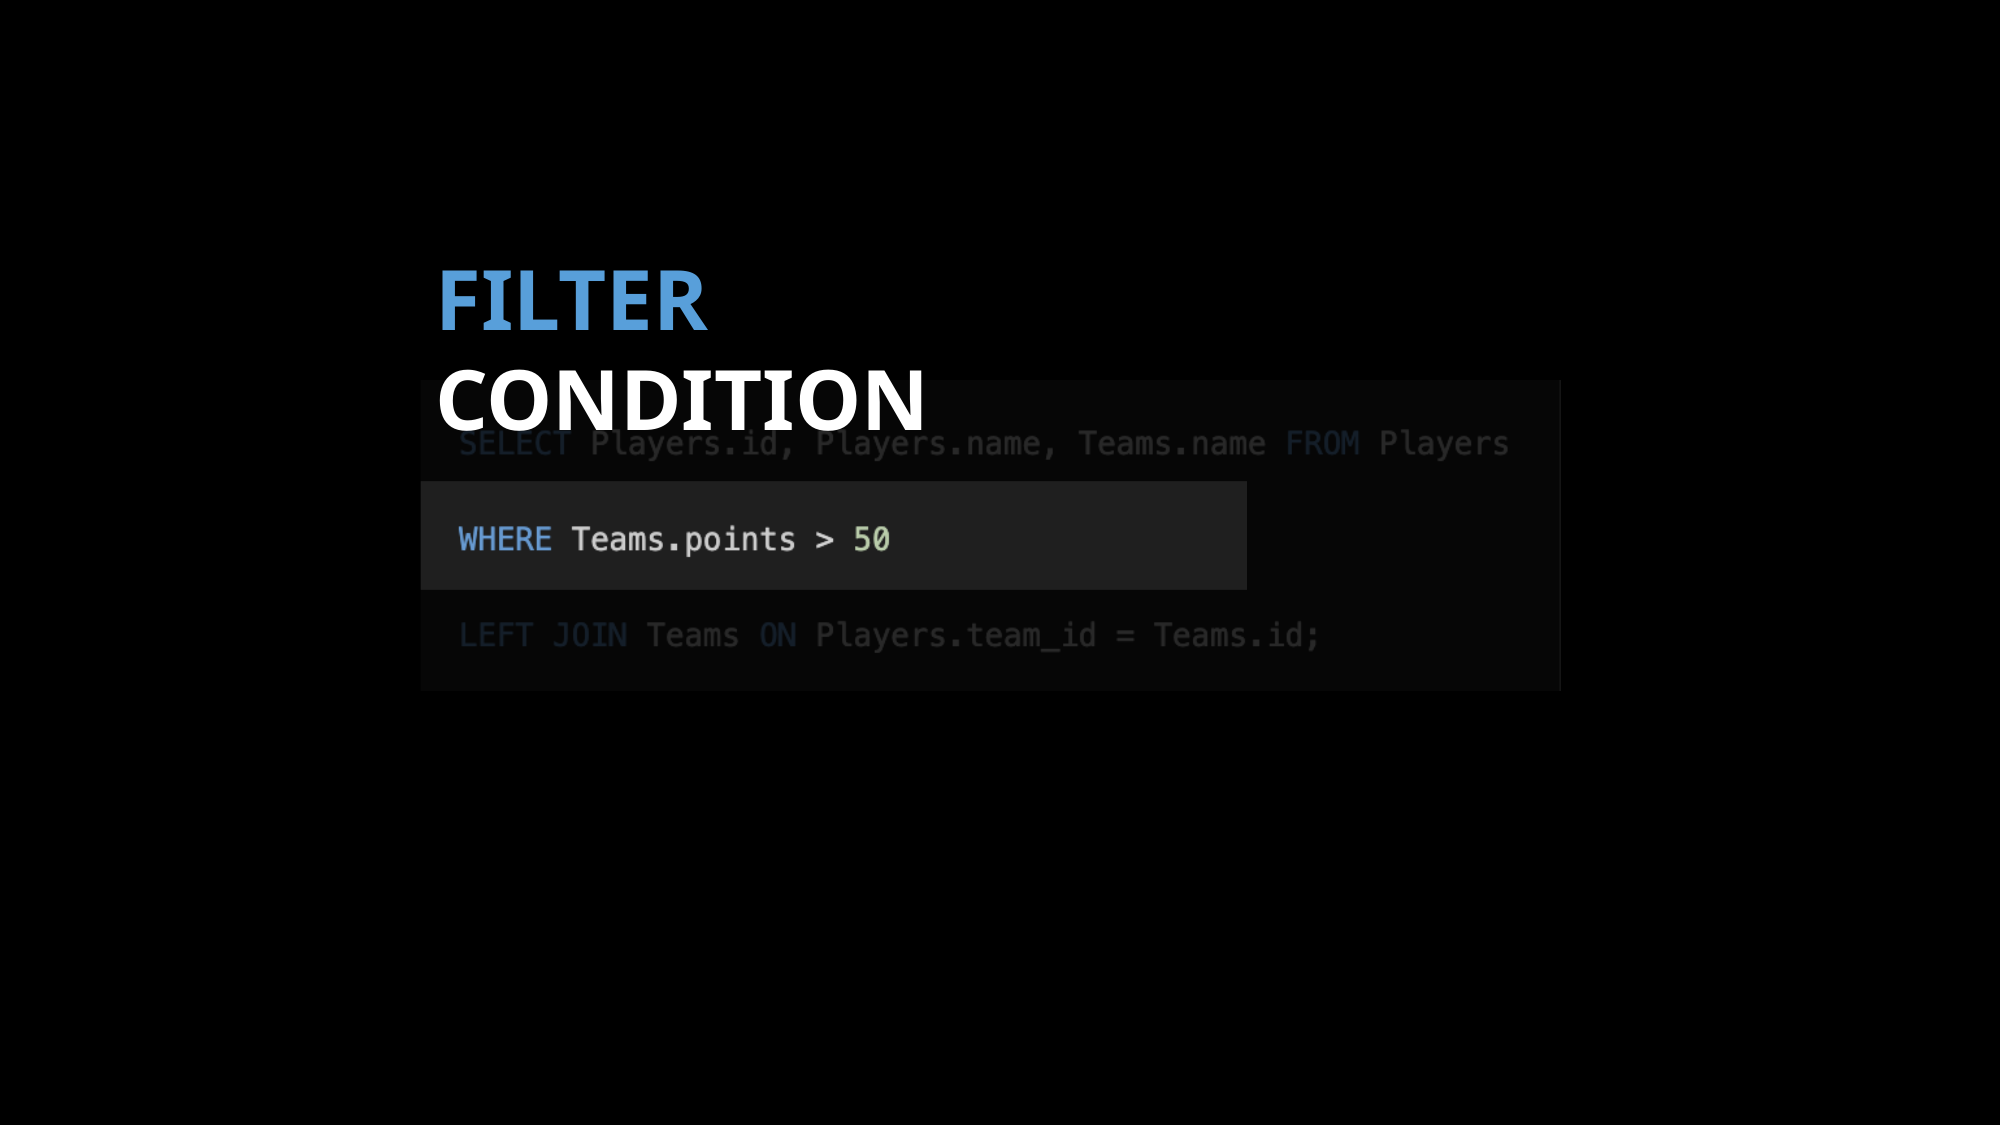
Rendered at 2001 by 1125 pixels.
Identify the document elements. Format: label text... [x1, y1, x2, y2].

text_box [262, 324, 1404, 747]
text_box FILTER CONDITION [420, 239, 1216, 376]
picture [420, 376, 1561, 691]
